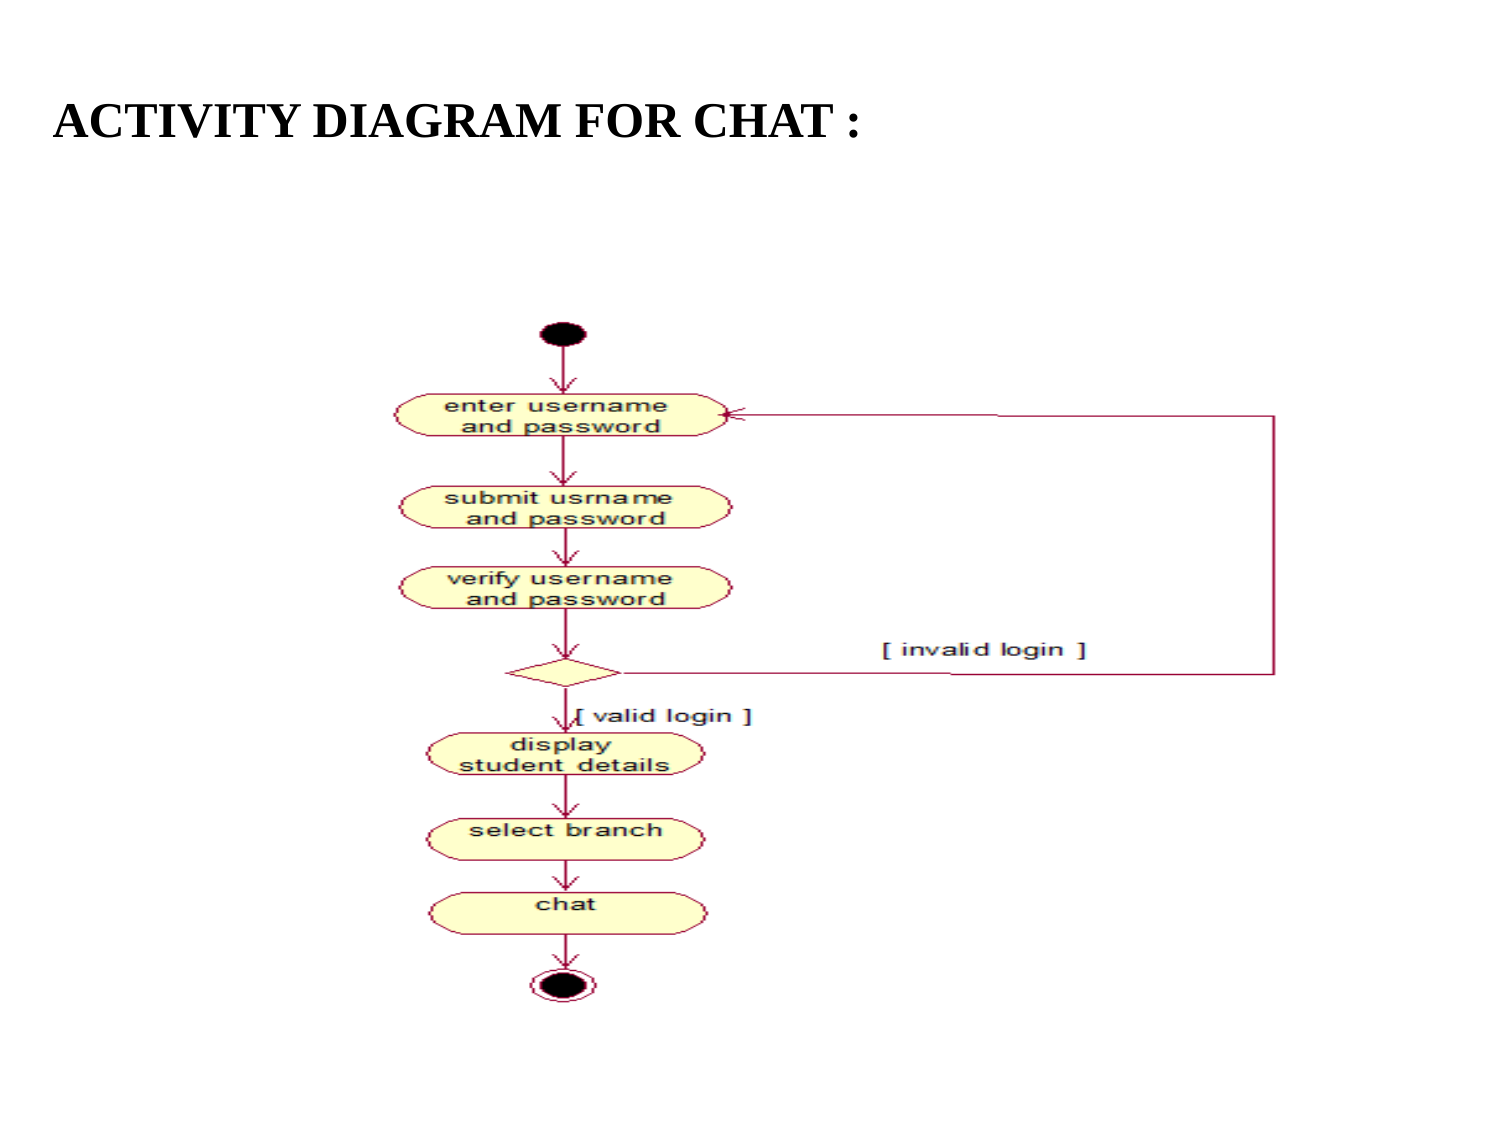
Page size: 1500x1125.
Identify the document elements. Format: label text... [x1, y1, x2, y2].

title ACTIVITY DIAGRAM FOR CHAT : [37, 12, 1332, 230]
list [175, 299, 1313, 1014]
